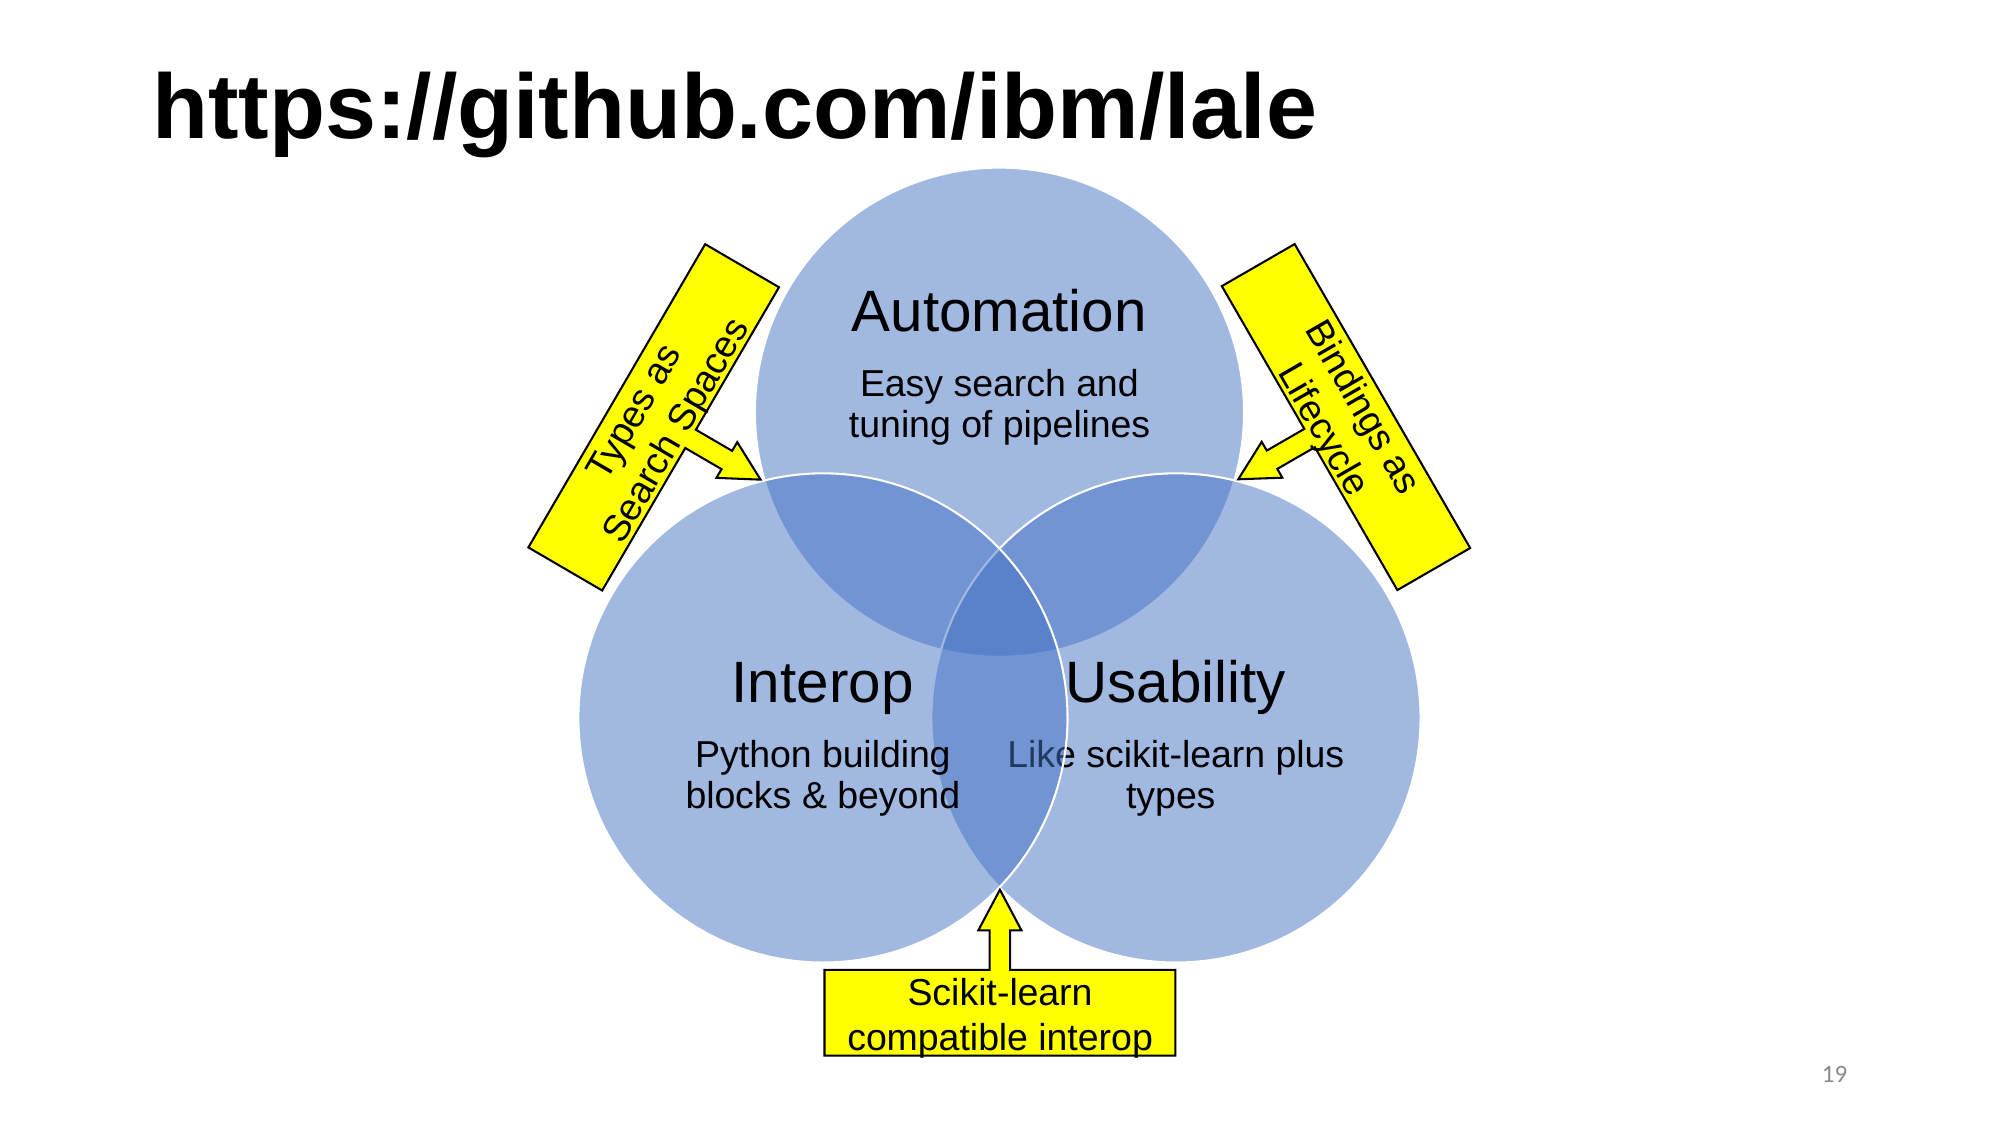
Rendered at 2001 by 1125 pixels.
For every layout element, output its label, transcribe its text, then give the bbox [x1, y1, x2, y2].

slide_number 19 [1412, 1042, 1863, 1103]
title https://github.com/ibm/lale [137, 0, 1863, 218]
text_box Scikit-learn compatible interop [823, 973, 1177, 1057]
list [361, 157, 1638, 973]
